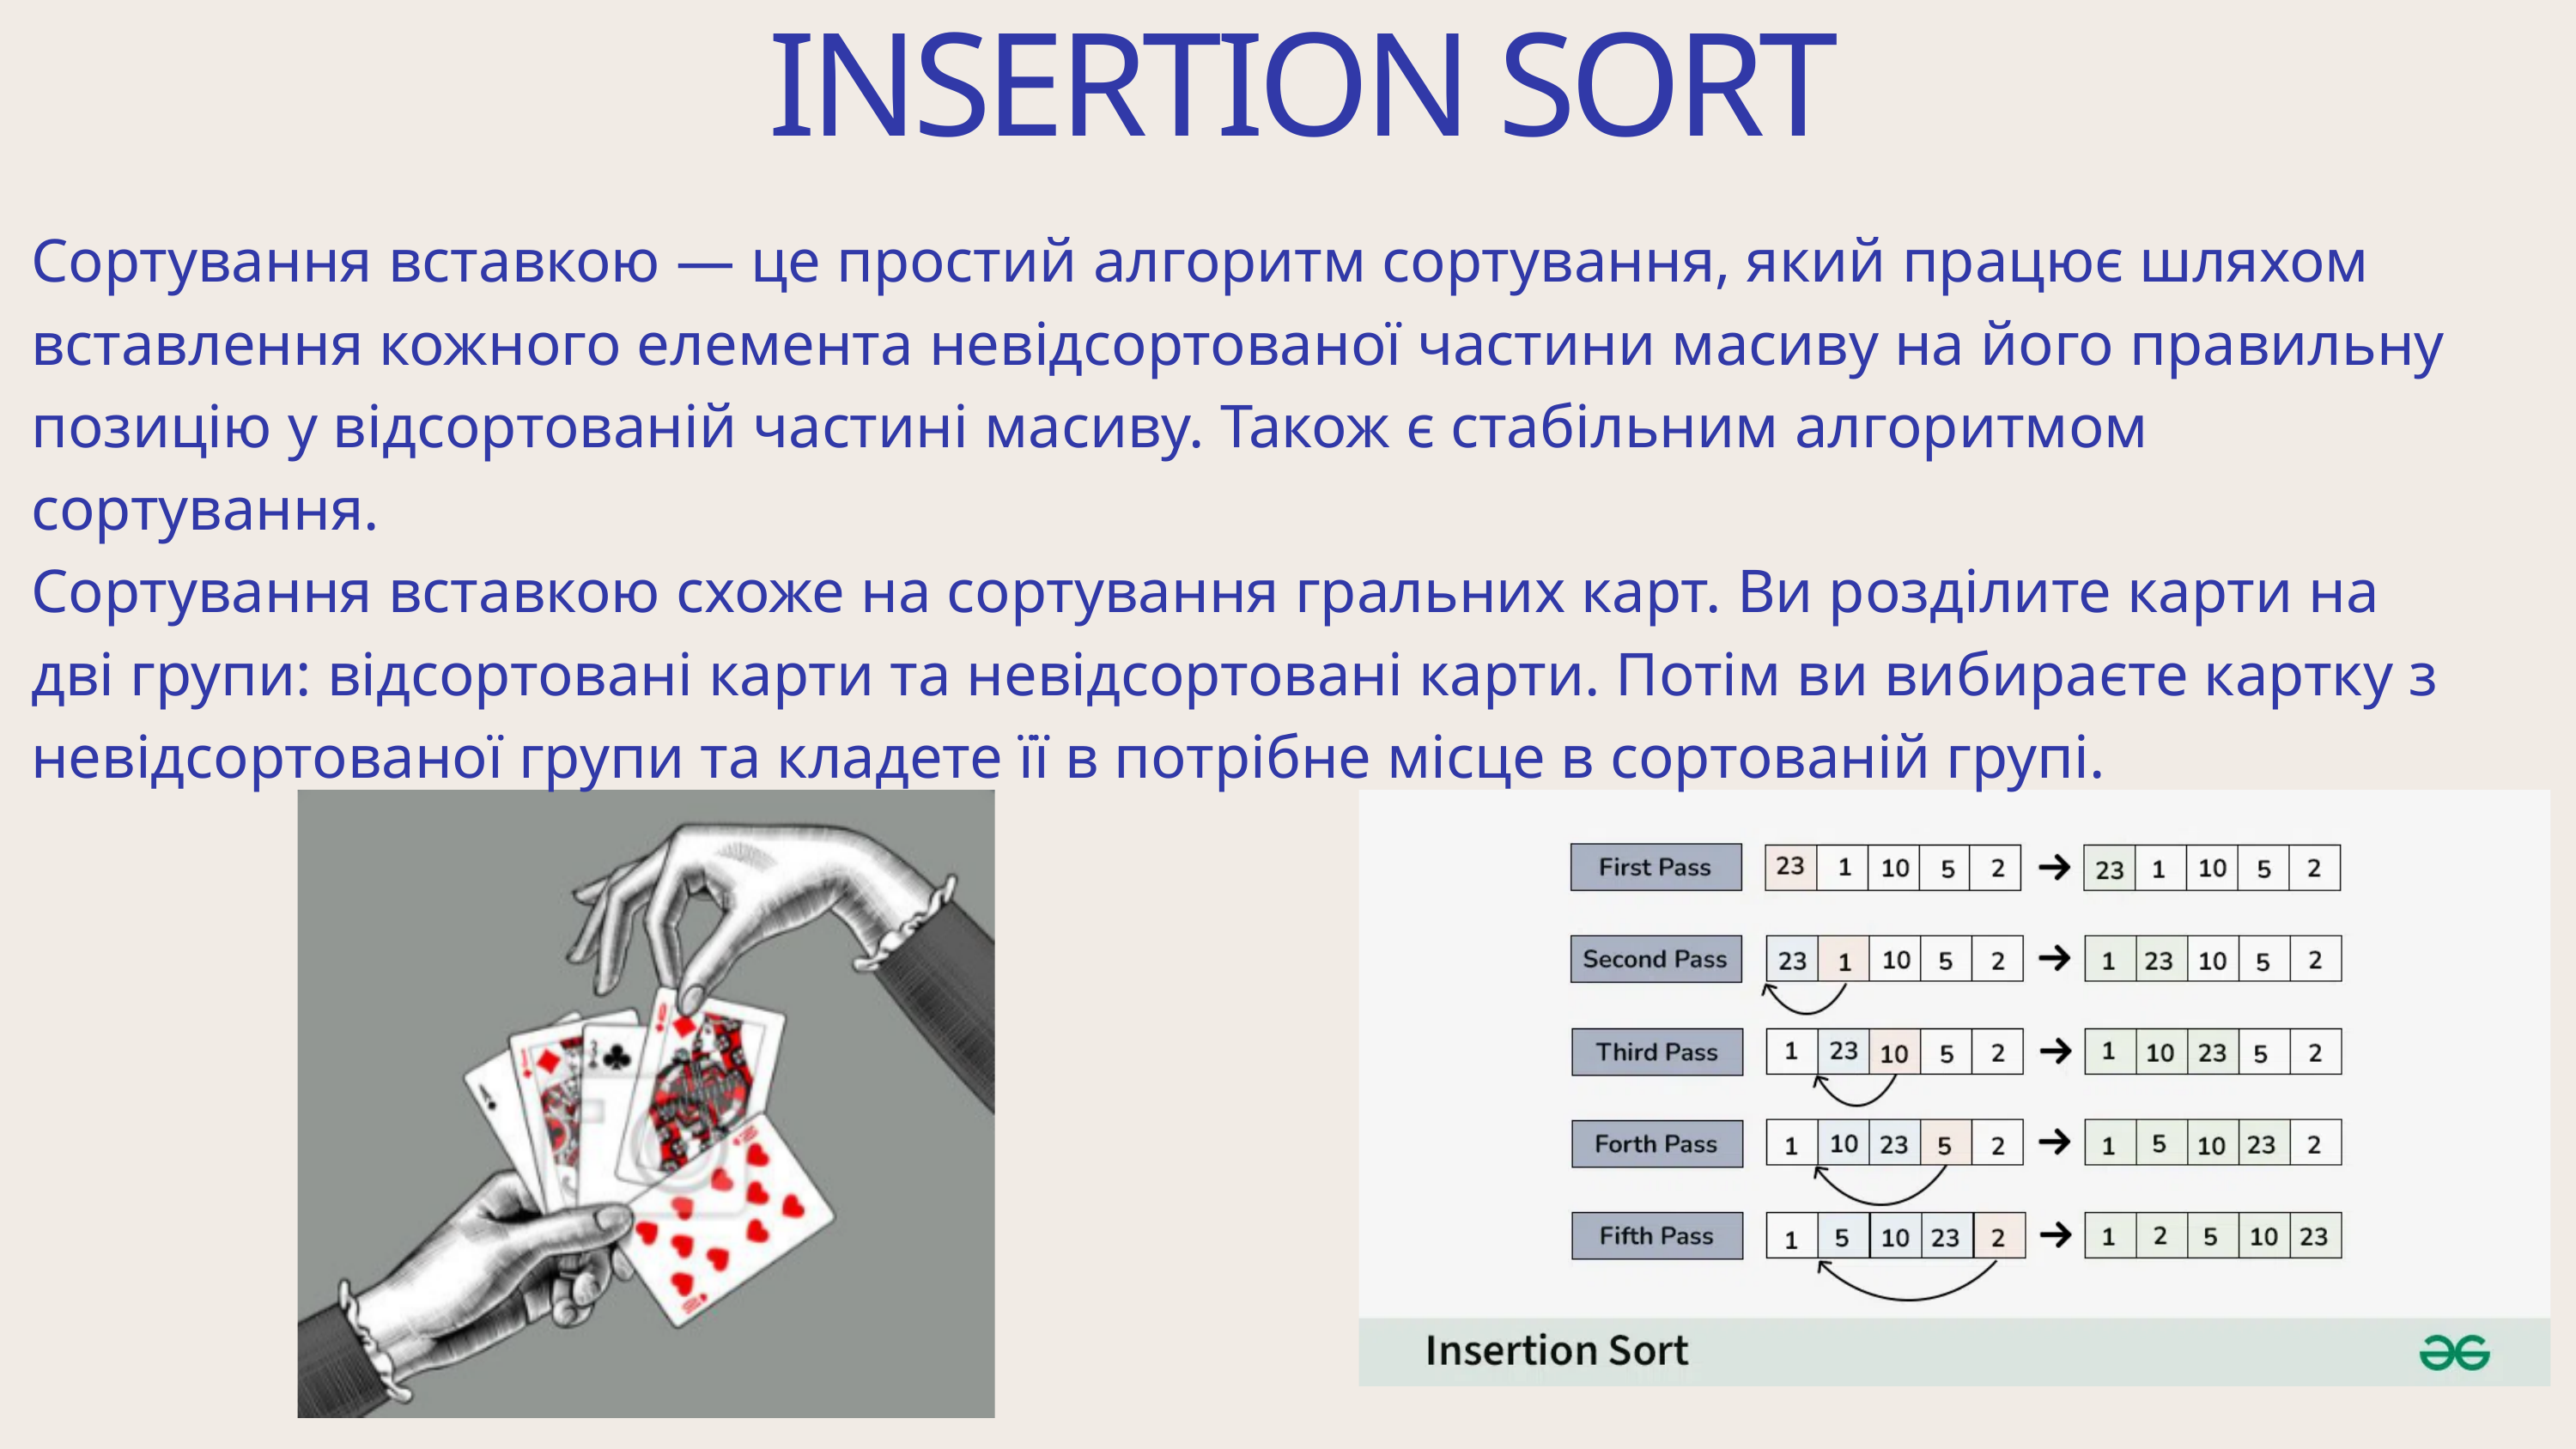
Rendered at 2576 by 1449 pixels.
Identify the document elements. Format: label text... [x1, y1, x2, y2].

text_box [1358, 790, 2551, 1386]
text_box Сортування вставкою — це простий алгоритм сортування, який працює шляхом вставлення кожного елемента невідсортованої частини масиву на його правильну позицію у відсортованій частині масиву. Також є стабільним алгоритмом сортування. Сортування вставкою схоже на сортування гральних карт. Ви розділите карти на дві групи: відсортовані карти та невідсортовані карти. Потім ви вибираєте картку з невідсортованої групи та кладете її в потрібне місце в сортованій групі. [31, 211, 2467, 791]
text_box [297, 791, 995, 1418]
text_box INSERTION SORT [31, 21, 2576, 165]
